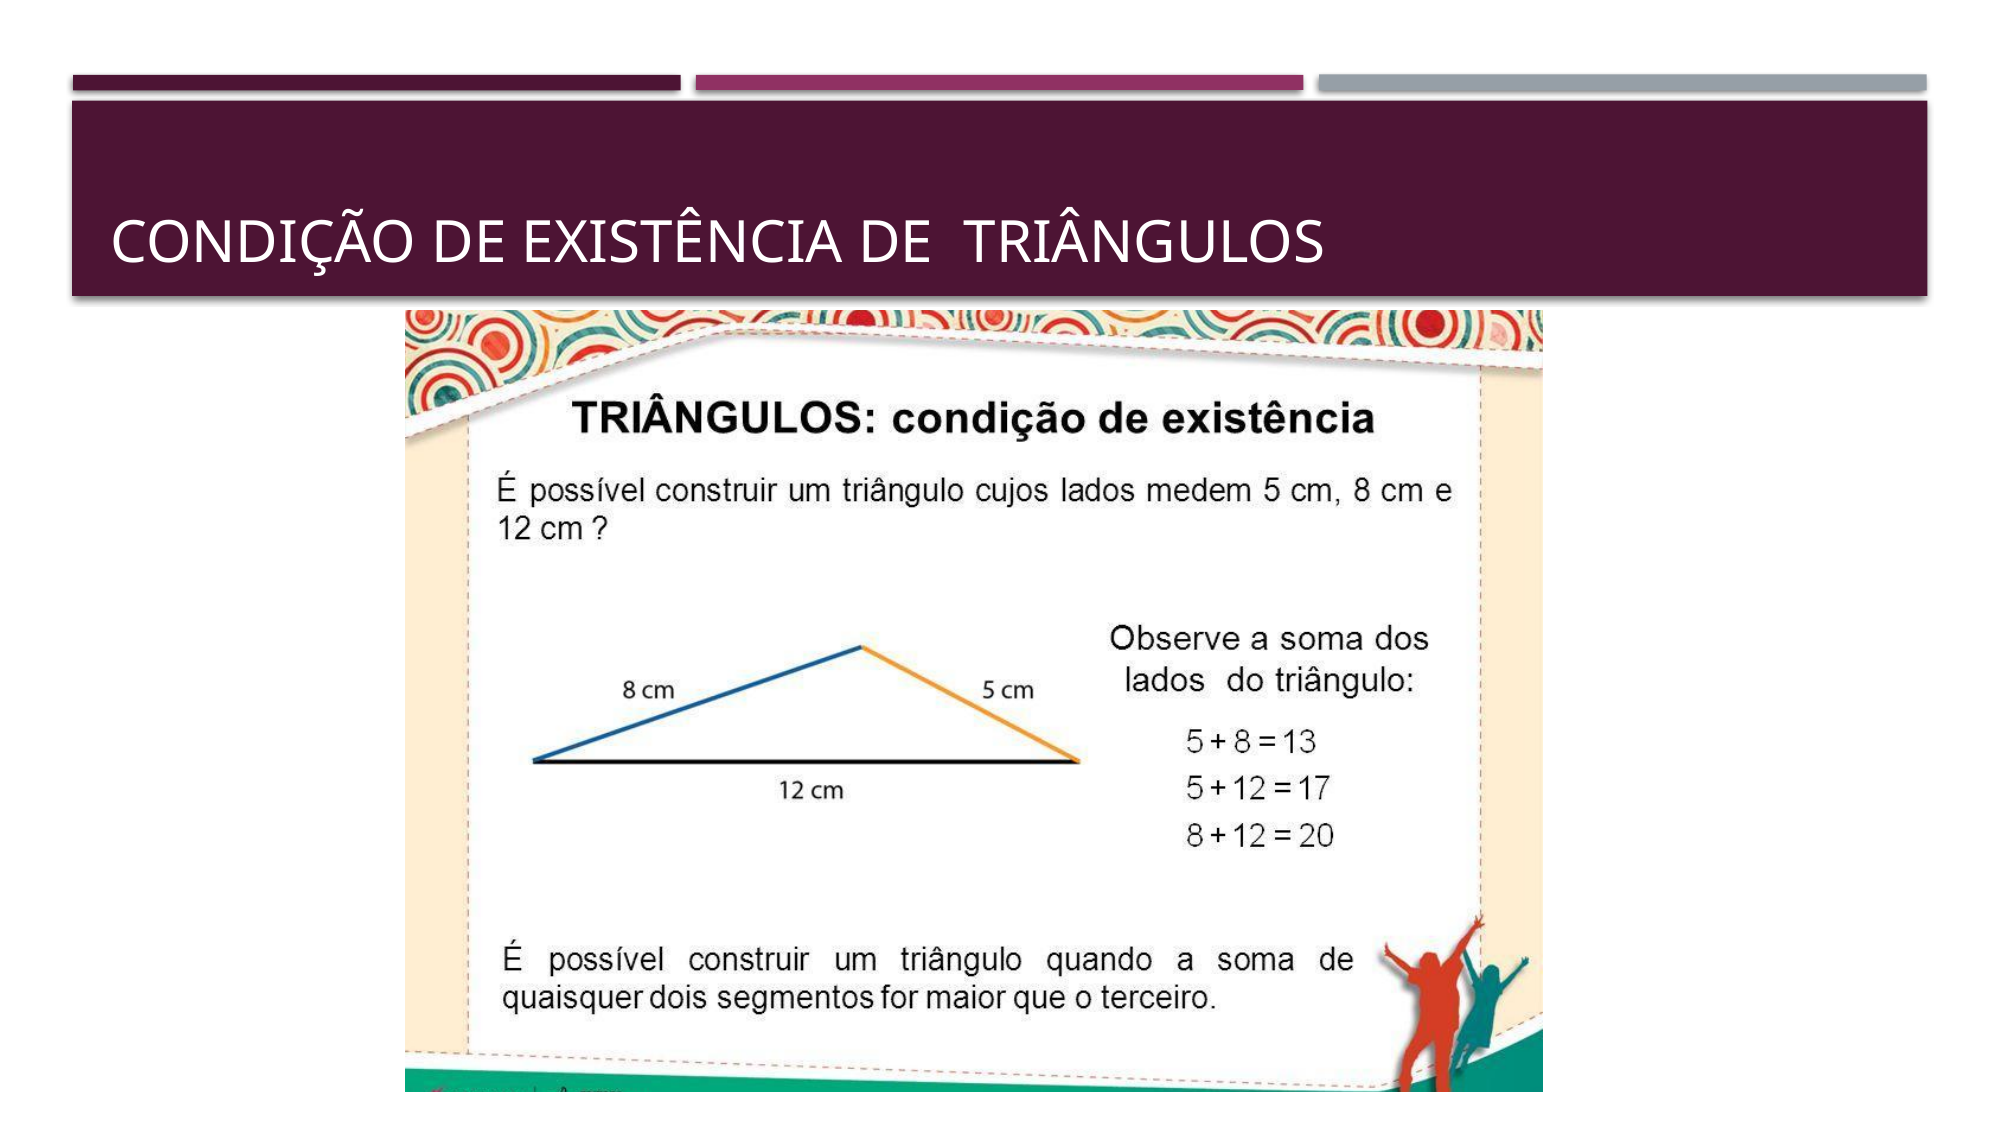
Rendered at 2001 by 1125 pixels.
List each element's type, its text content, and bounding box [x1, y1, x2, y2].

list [404, 310, 1544, 1092]
title Condição de existência de triângulos [95, 115, 1905, 282]
